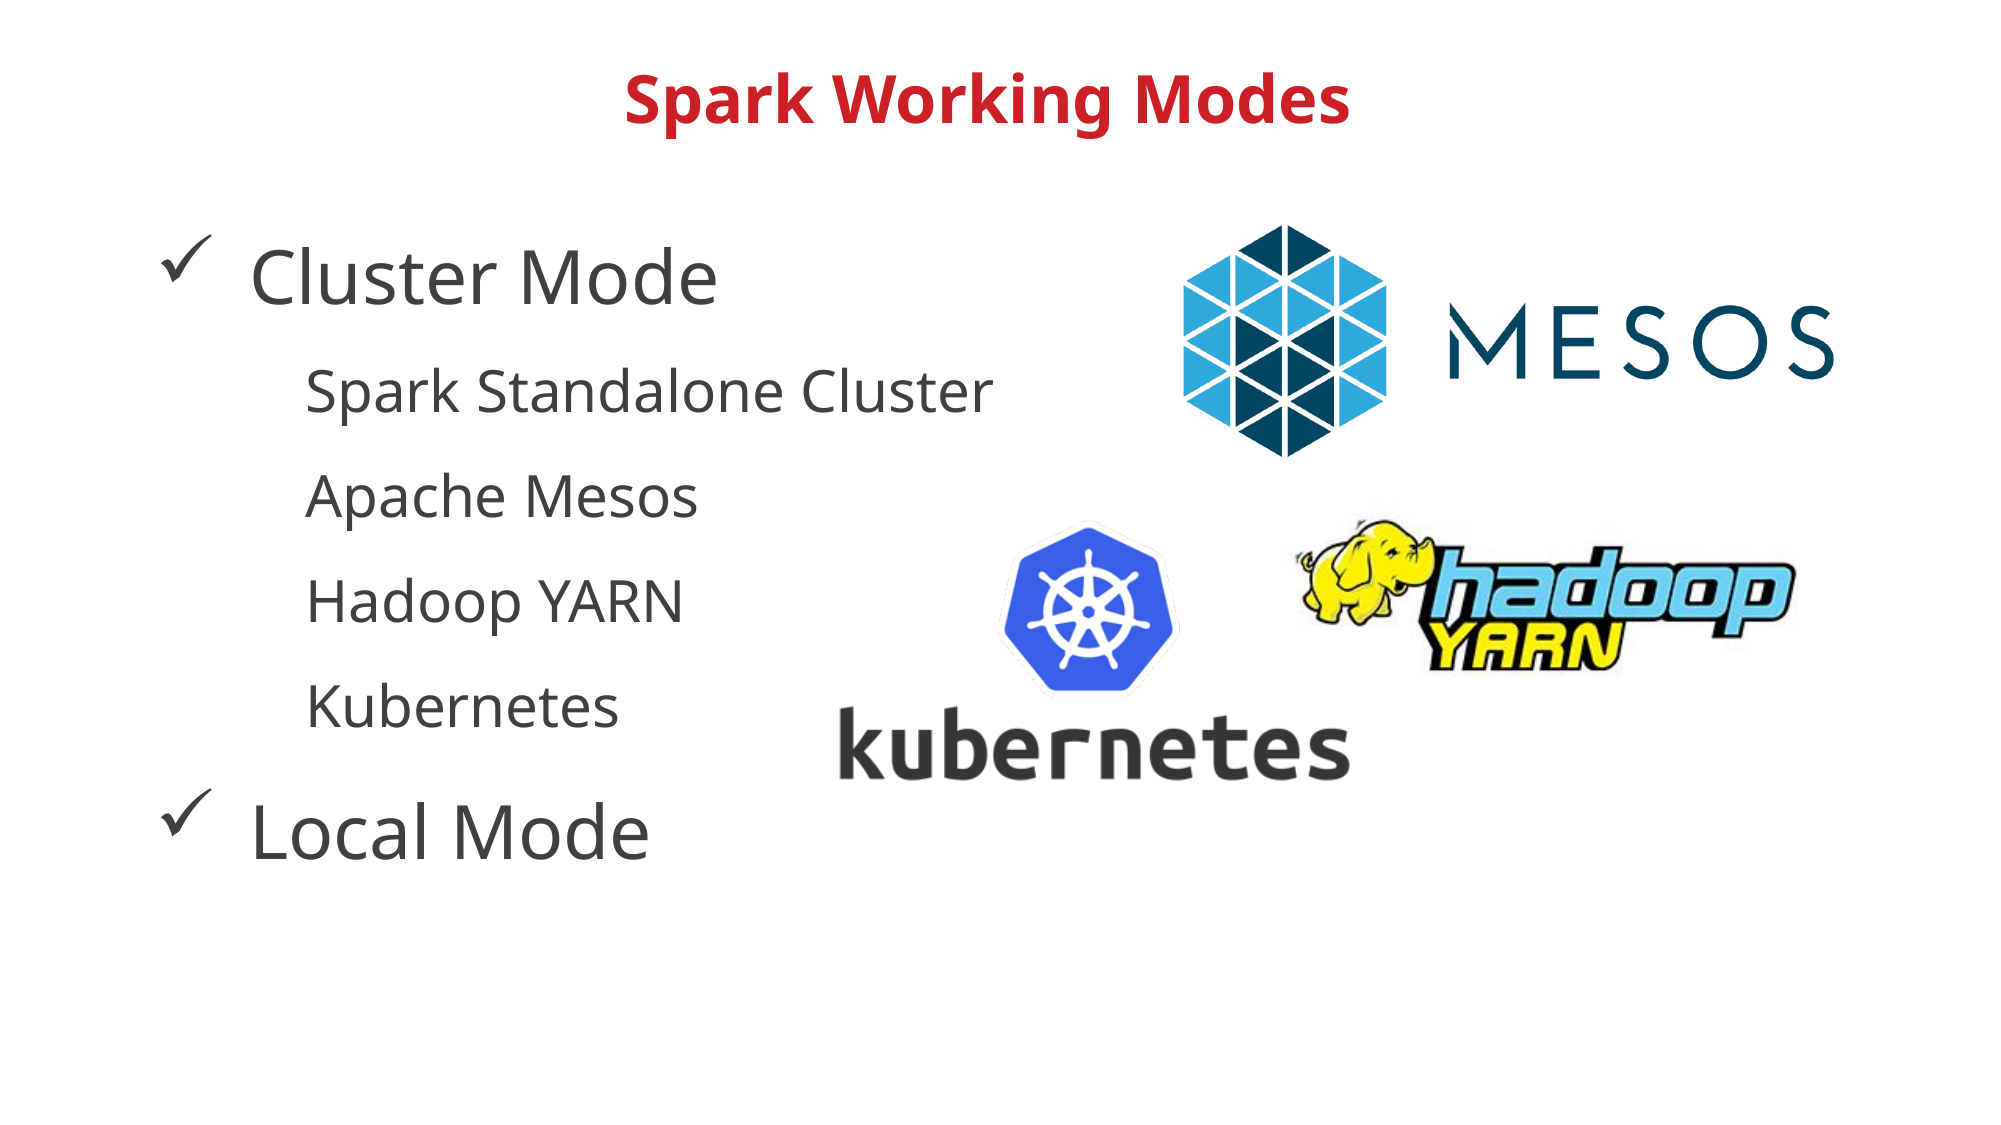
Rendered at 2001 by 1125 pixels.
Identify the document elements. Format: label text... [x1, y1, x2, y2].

text_box Cluster Mode Spark Standalone Cluster Apache Mesos Hadoop YARN Kubernetes Local Mode [140, 176, 1834, 882]
title Spark Working Modes [238, 34, 1739, 146]
picture [836, 476, 1834, 783]
picture [1183, 220, 1834, 458]
